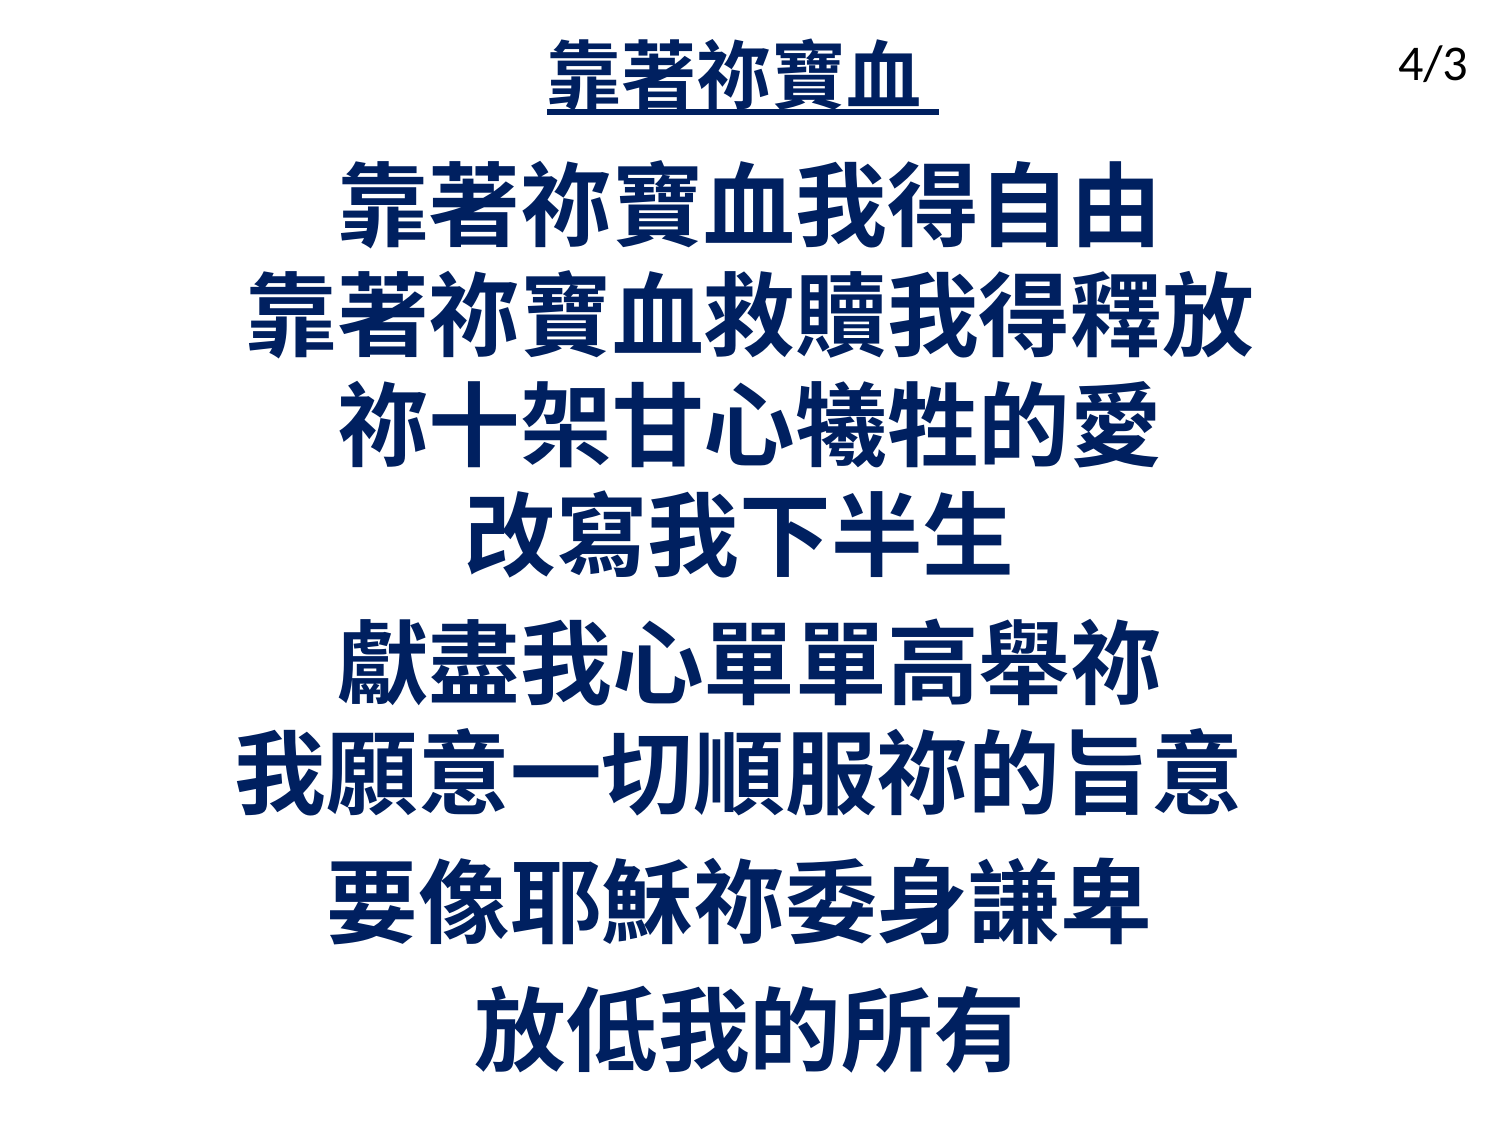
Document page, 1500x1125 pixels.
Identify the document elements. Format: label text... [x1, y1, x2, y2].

text_box 4/3 [1383, 23, 1483, 99]
title 靠著祢寶血 [105, 0, 1381, 140]
subtitle 靠著祢寶血我得自由 靠著祢寶血救贖我得釋放 祢十架甘心犧牲的愛 改寫我下半生 獻盡我心單單高舉祢 我願意一切順服祢的旨意 要像耶穌祢委身謙卑 放低我的所有 [0, 140, 1500, 429]
